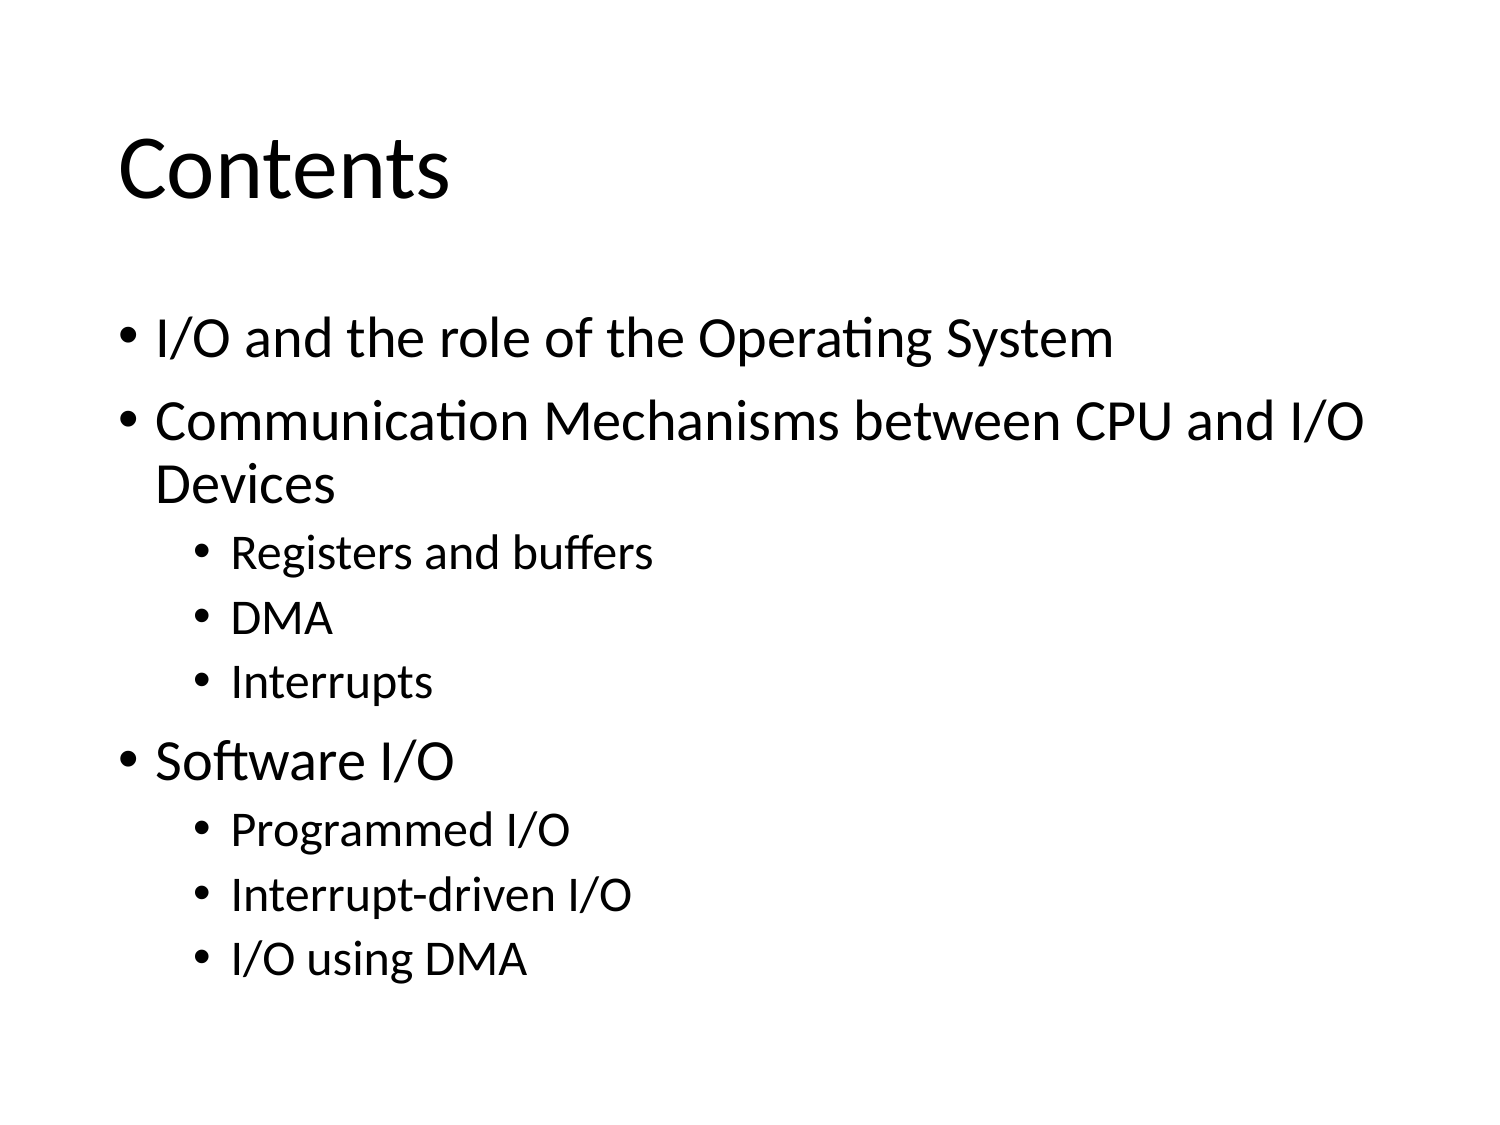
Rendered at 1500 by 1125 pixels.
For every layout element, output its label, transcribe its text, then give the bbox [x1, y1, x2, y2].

title Contents [103, 59, 1397, 278]
list I/O and the role of the Operating System Communication Mechanisms between CPU and I/O Devices Registers and buffers DMA Interrupts Software I/O Programmed I/O Interrupt-driven I/O I/O using DMA [103, 299, 1397, 1014]
